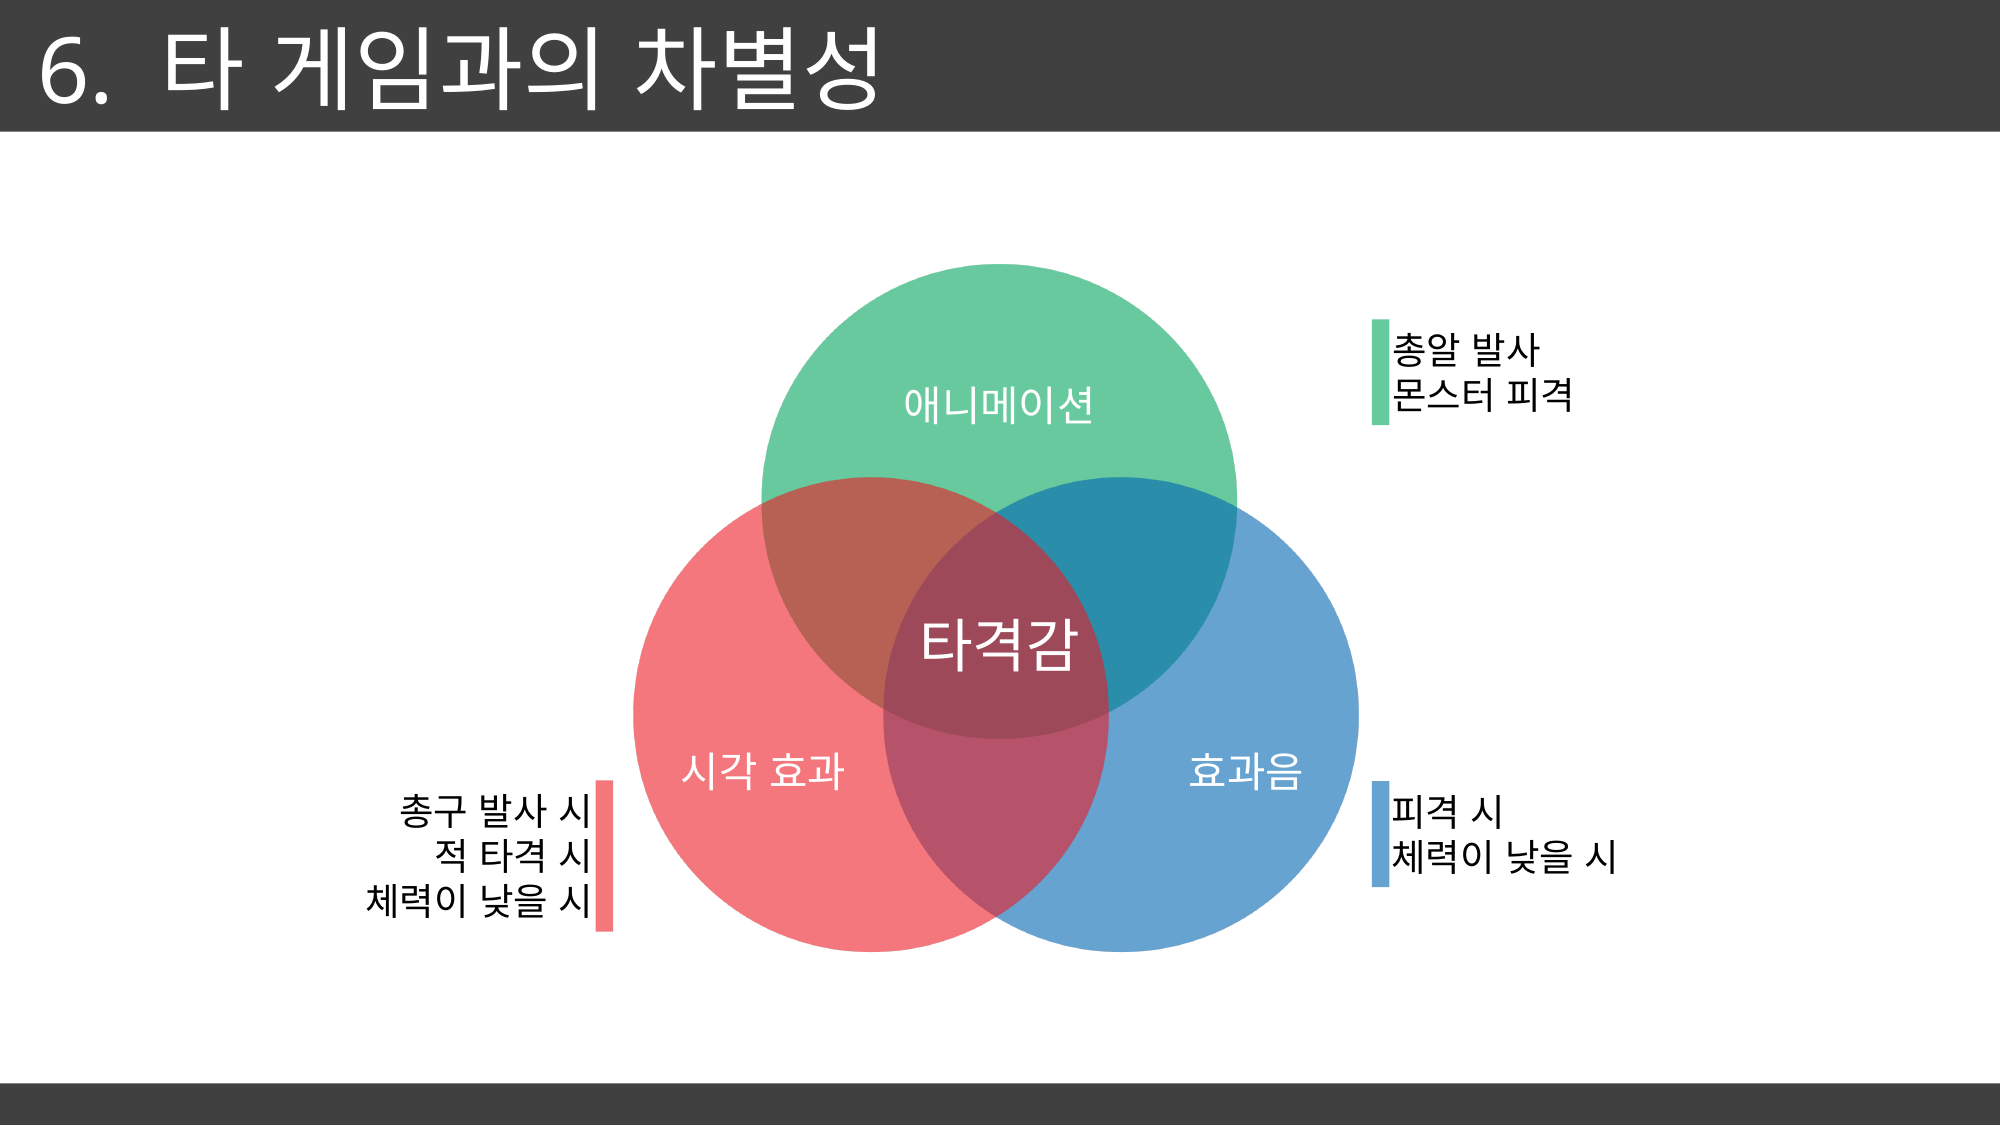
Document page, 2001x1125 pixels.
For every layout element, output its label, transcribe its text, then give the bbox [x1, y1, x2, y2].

text_box [595, 779, 614, 933]
text_box [0, 0, 2000, 133]
text_box 피격 시 체력이 낮을 시 [1390, 781, 1634, 886]
text_box [1373, 318, 1390, 426]
text_box 총구 발사 시 적 타격 시 체력이 낮을 시 [350, 781, 595, 931]
text_box [1373, 780, 1390, 888]
text_box 총알 발사 몬스터 피격 [1390, 319, 1590, 424]
picture [627, 235, 1373, 980]
text_box 6. 타 게임과의 차별성 [22, 4, 903, 130]
text_box [0, 1082, 2000, 1125]
